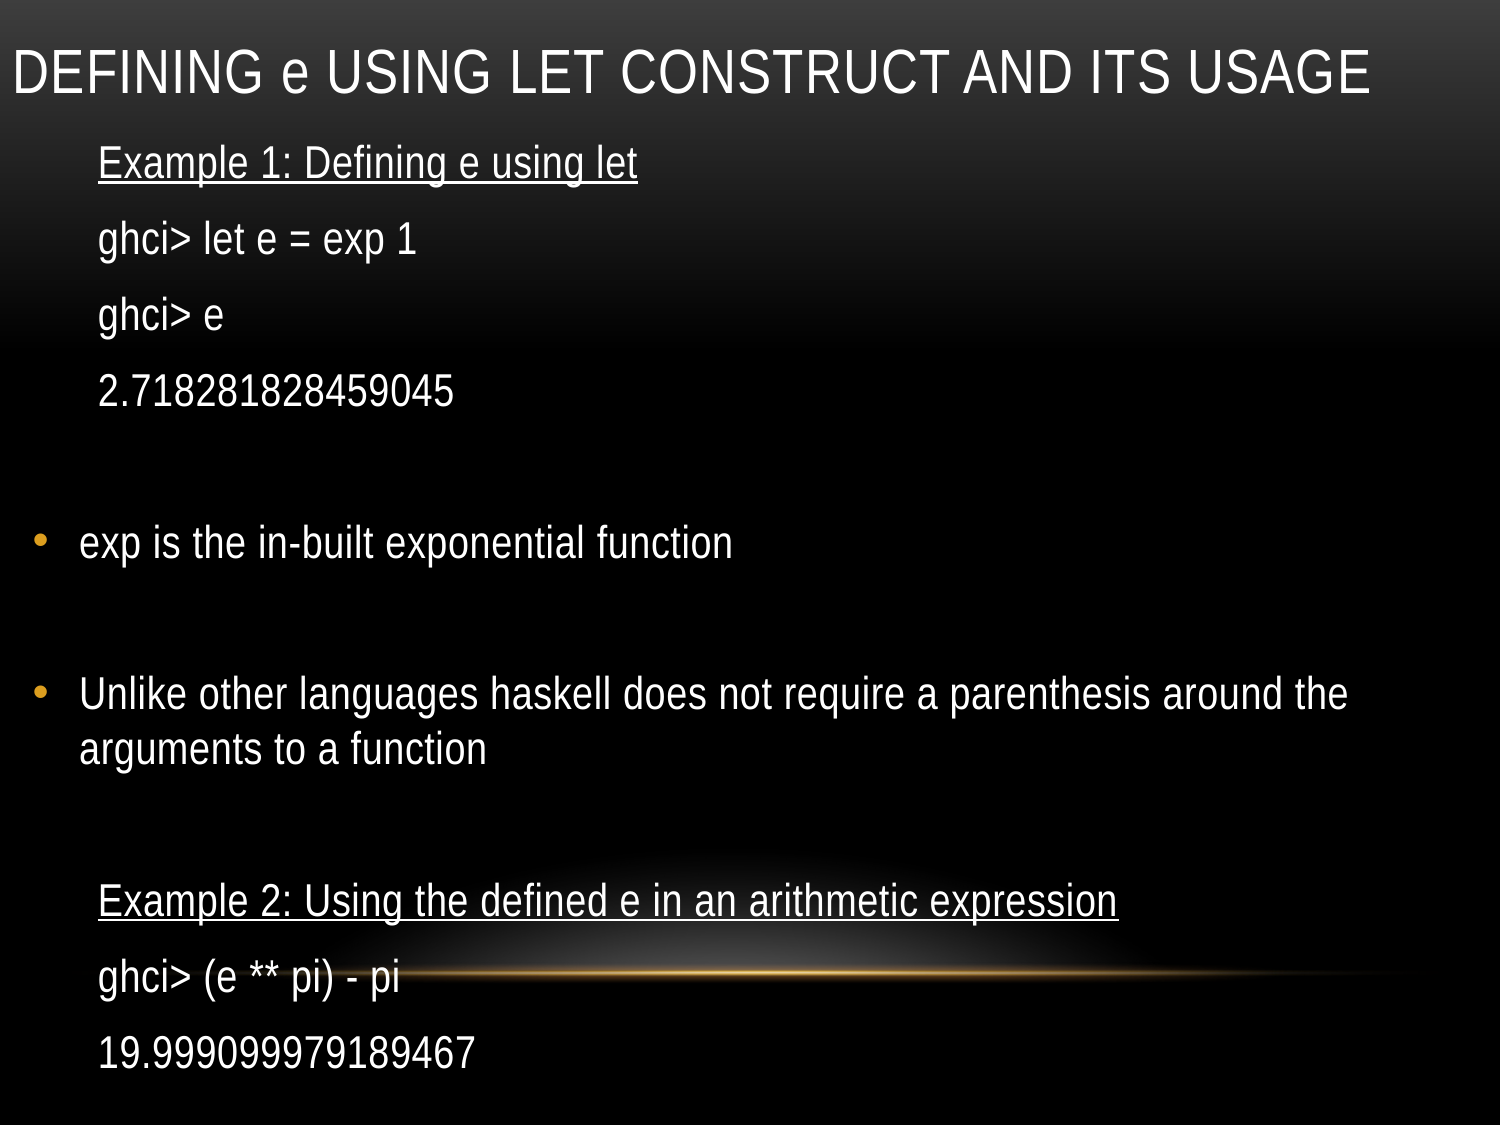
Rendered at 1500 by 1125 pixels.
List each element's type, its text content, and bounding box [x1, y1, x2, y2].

picture [0, 114, 1500, 1125]
list Example 1: Defining e using let ghci> let e = exp 1 ghci> e 2.718281828459045 exp is the in-built exponential function Unlike other languages haskell does not require a parenthesis around the arguments to a function Example 2: Using the defined e in an arithmetic expression ghci> (e ** pi) - pi 19.999099979189467 [17, 125, 1483, 1094]
title Defining e using Let construct and its usage [0, 0, 1500, 114]
